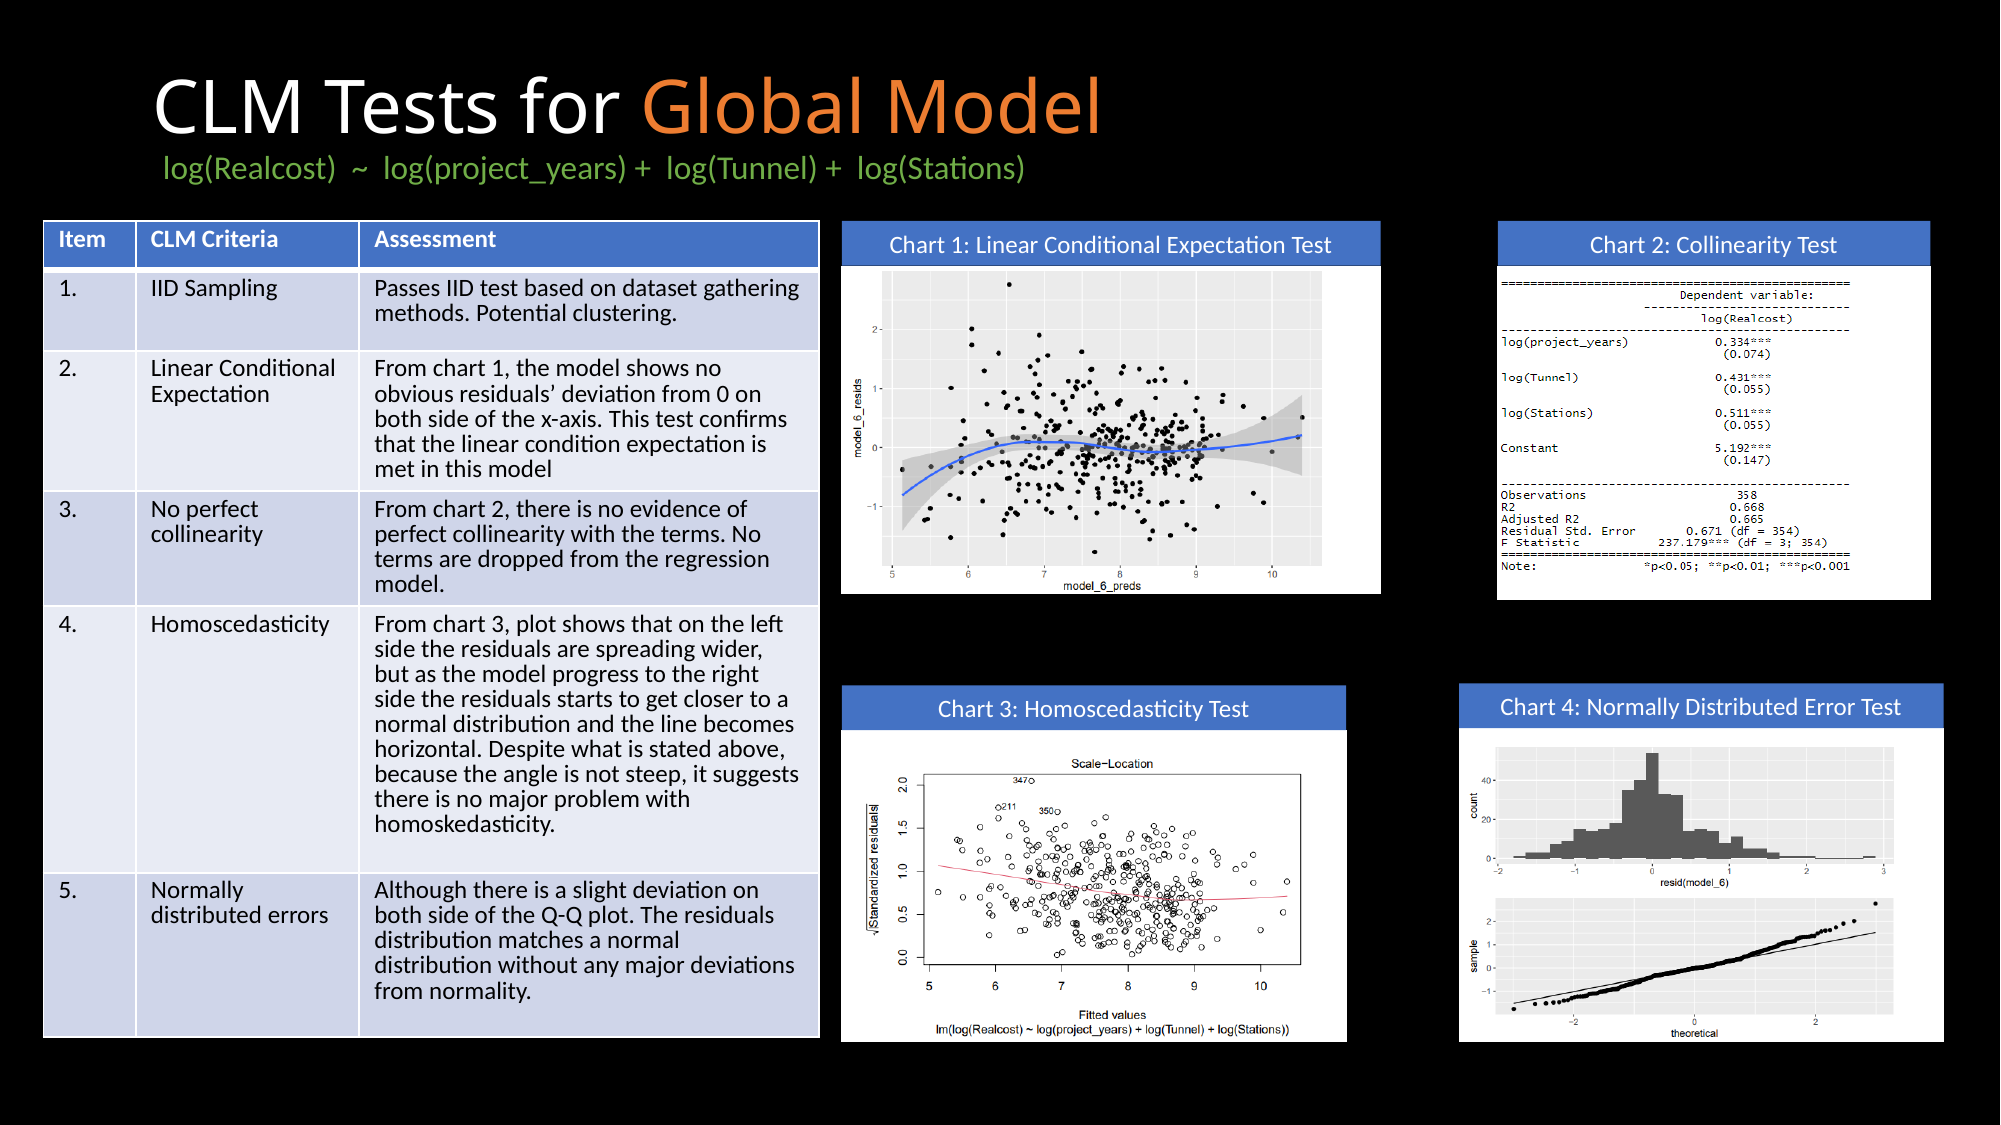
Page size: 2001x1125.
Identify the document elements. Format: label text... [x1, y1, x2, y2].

text_box Chart 3: Homoscedasticity Test [841, 685, 1347, 730]
table_header Assessment [360, 222, 818, 267]
table_cell 3. [44, 492, 135, 605]
table_cell 5. [44, 874, 135, 1036]
table_cell 4. [44, 607, 135, 872]
table_cell From chart 2, there is no evidence of perfect collinearity with the terms. No terms are dropped from the regression model. [360, 492, 818, 605]
picture [841, 730, 1347, 1042]
table_cell Homoscedasticity [137, 607, 358, 872]
table_cell Linear Conditional Expectation [137, 352, 358, 490]
table_cell No perfect collinearity [137, 492, 358, 605]
picture [1497, 266, 1931, 600]
text_box Chart 2: Collinearity Test [1497, 220, 1931, 266]
picture [1459, 728, 1944, 1042]
text_box Chart 4: Normally Distributed Error Test [1459, 683, 1944, 728]
table_cell From chart 1, the model shows no obvious residuals’ deviation from 0 on both side of the x-axis. This test confirms that the linear condition expectation is met in this model [360, 352, 818, 490]
title CLM Tests for Global Model [137, 59, 1123, 159]
table_cell 2. [44, 352, 135, 490]
picture [841, 266, 1381, 594]
table_cell Passes IID test based on dataset gathering methods. Potential clustering. [360, 273, 818, 350]
table_cell Normally distributed errors [137, 874, 358, 1036]
table_cell From chart 3, plot shows that on the left side the residuals are spreading wider, but as the model progress to the right side the residuals starts to get closer to a normal distribution and the line becomes horizontal. Despite what is stated above, because the angle is not steep, it suggests there is no major problem with homoskedasticity. [360, 607, 818, 872]
table_cell Although there is a slight deviation on both side of the Q-Q plot. The residuals distribution matches a normal distribution without any major deviations from normality. [360, 874, 818, 1036]
table_header CLM Criteria [137, 222, 358, 267]
table_header Item [44, 222, 135, 267]
table_cell 1. [44, 273, 135, 350]
text_box log(Realcost) ~ log(project_years) + log(Tunnel) + log(Stations) [148, 138, 1149, 194]
text_box Chart 1: Linear Conditional Expectation Test [841, 220, 1381, 266]
table_cell IID Sampling [137, 273, 358, 350]
